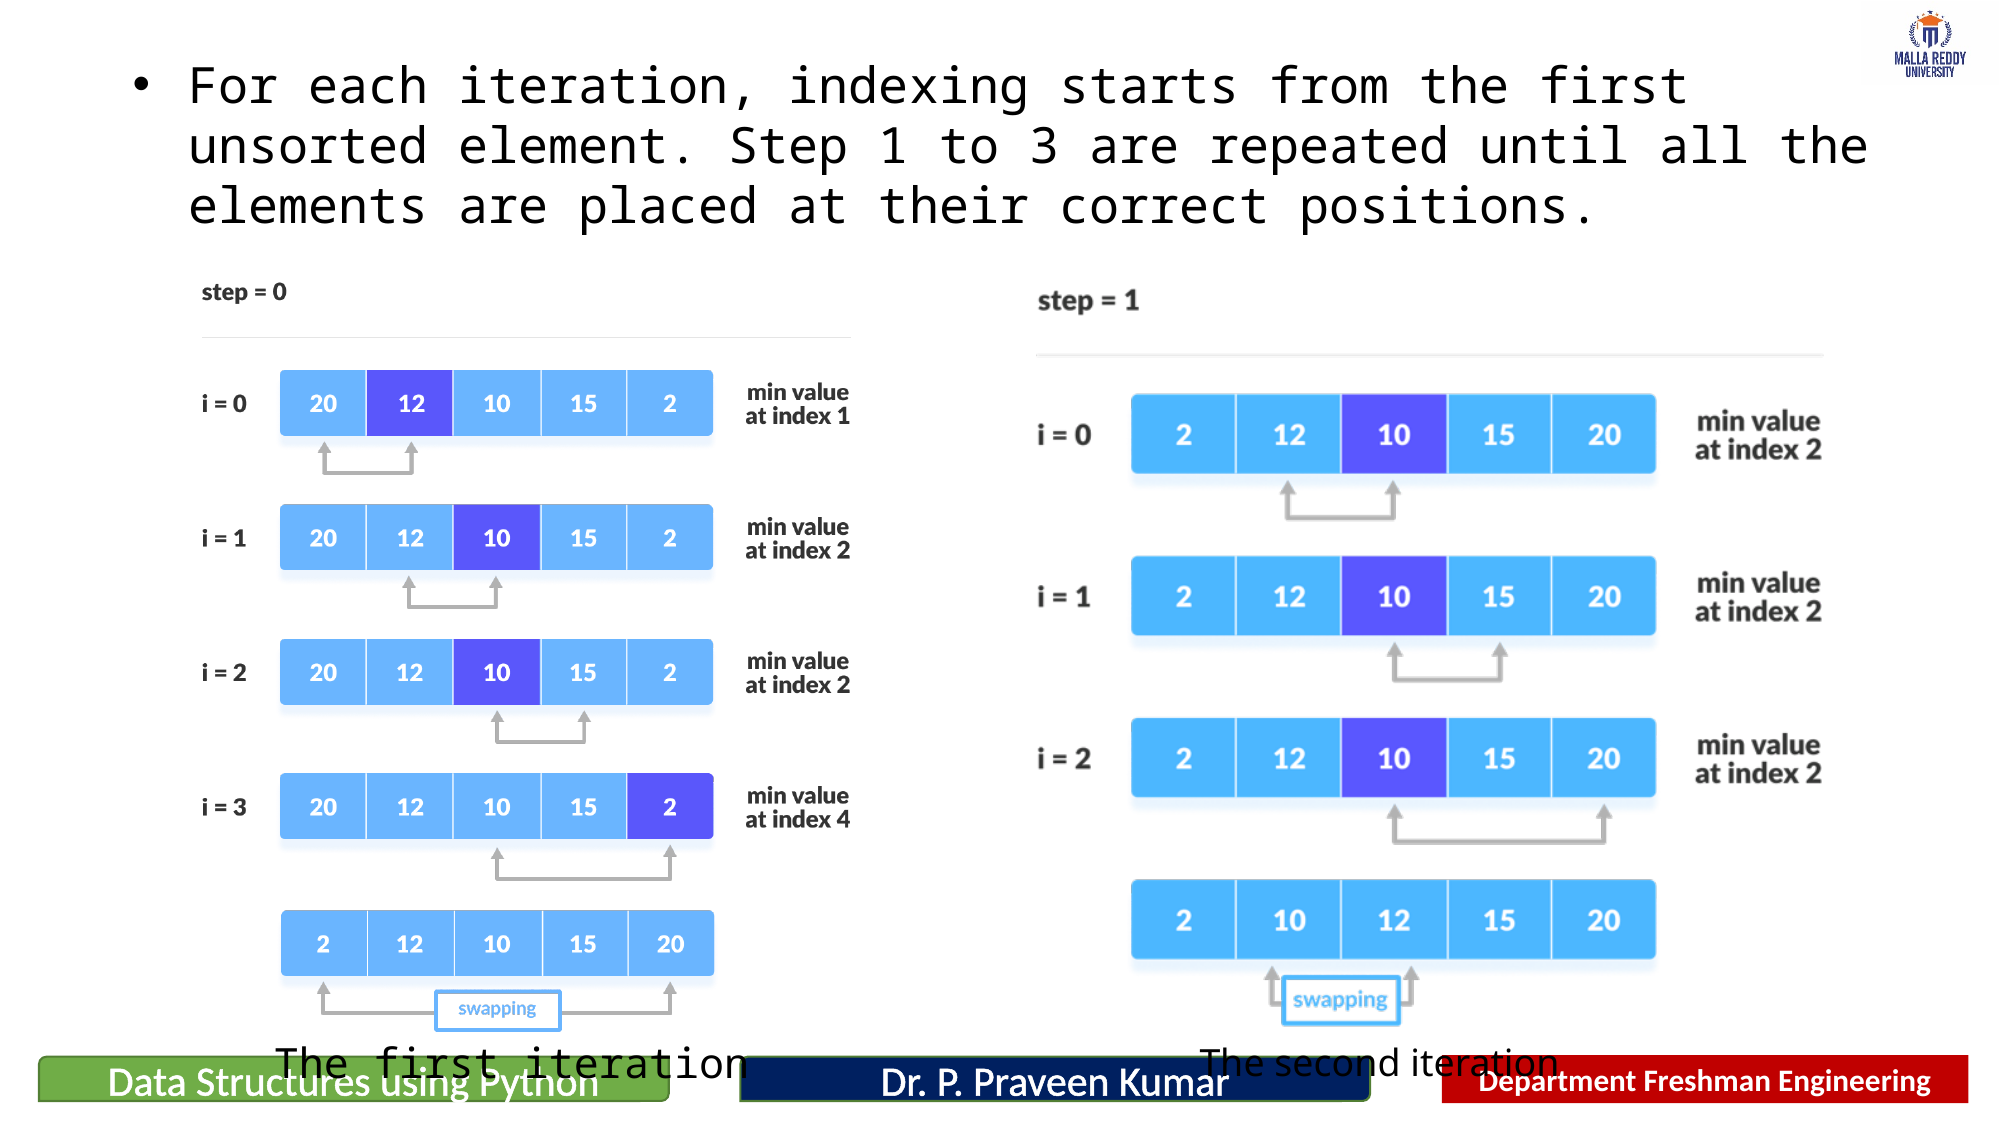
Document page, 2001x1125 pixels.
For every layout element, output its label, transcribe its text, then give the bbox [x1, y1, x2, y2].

picture [999, 242, 1861, 1065]
text_box For each iteration, indexing starts from the first unsorted element. Step 1 to 3 are repeated until all the elements are placed at their correct positions. [117, 45, 1917, 241]
picture [170, 243, 882, 1063]
text_box The second iteration [1184, 1065, 1635, 1092]
picture [1861, 1, 1999, 85]
text_box The first iteration [258, 1063, 850, 1095]
